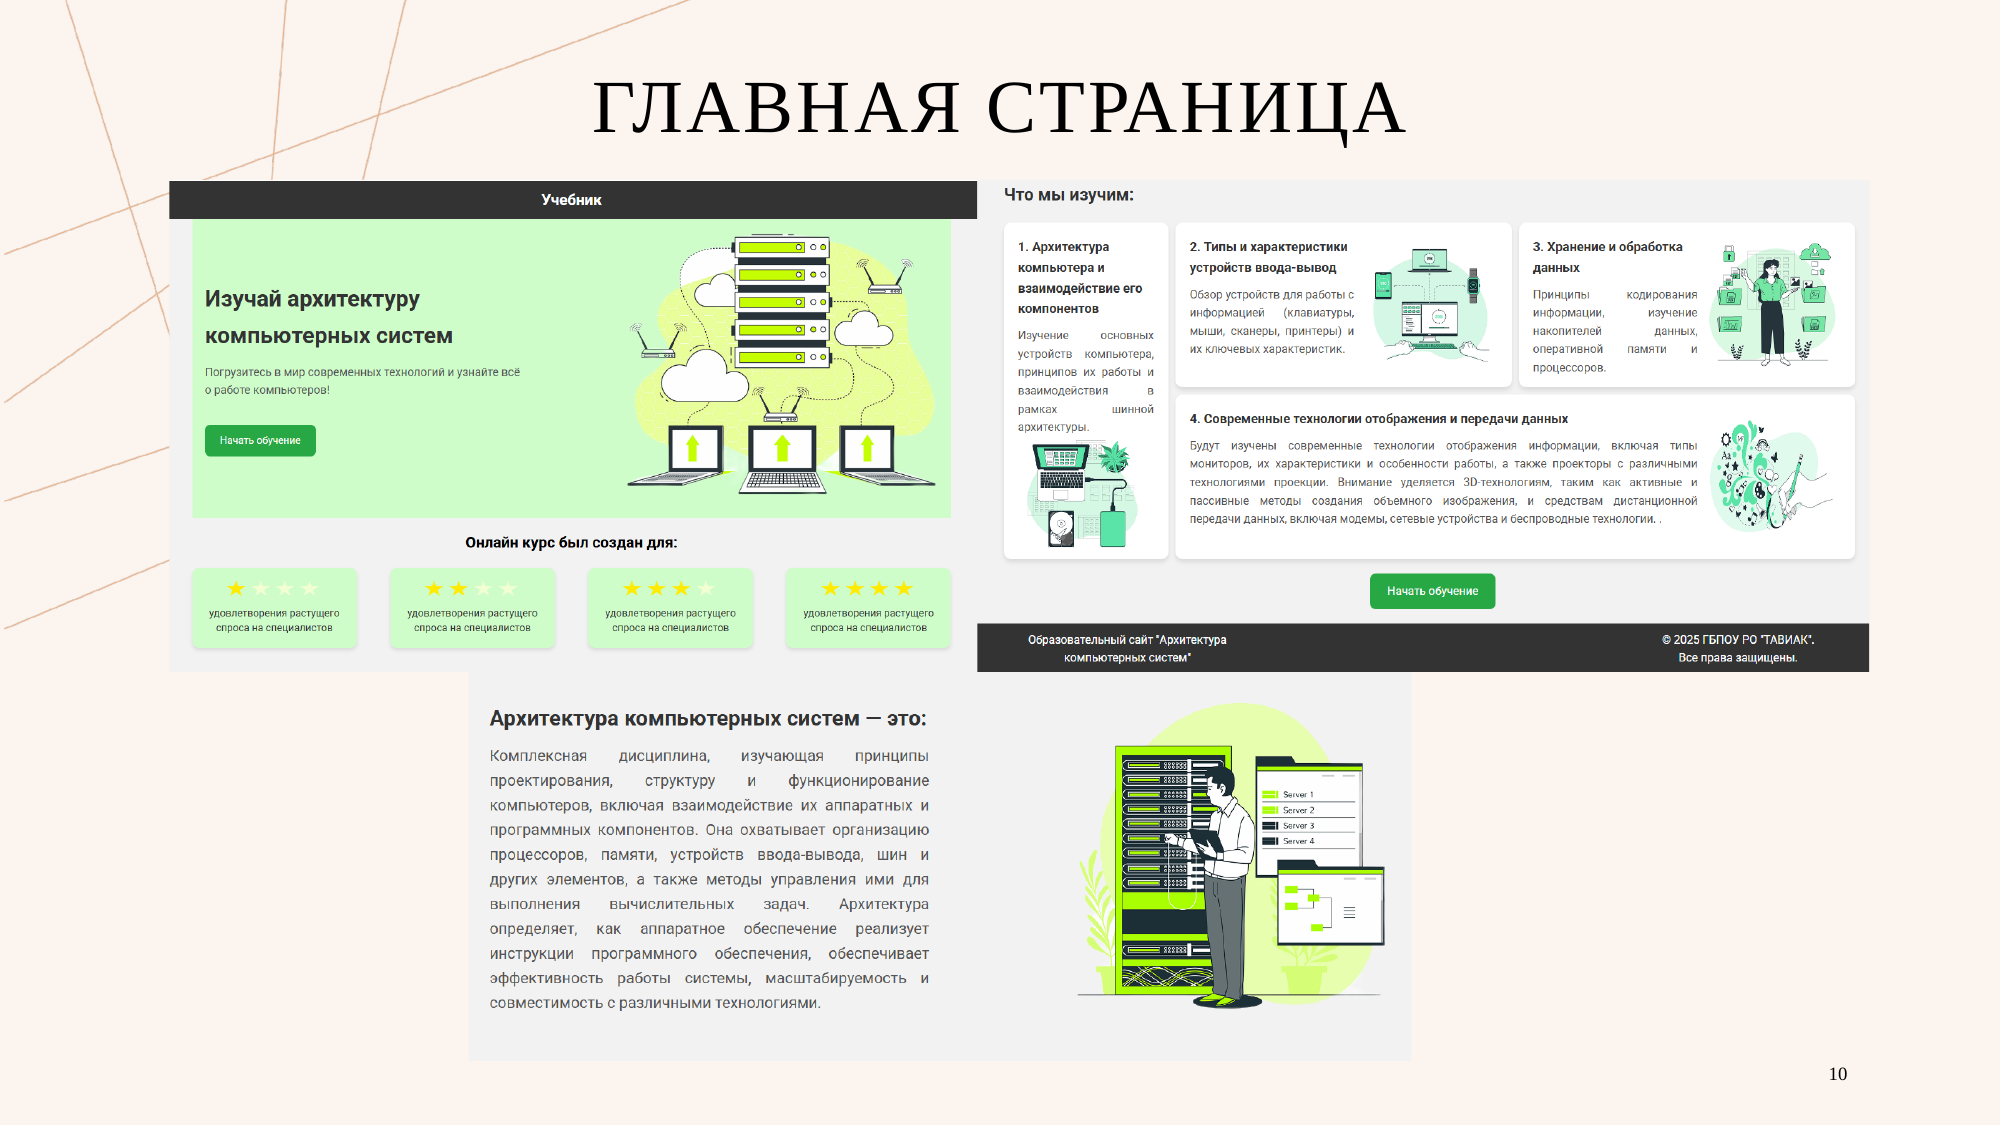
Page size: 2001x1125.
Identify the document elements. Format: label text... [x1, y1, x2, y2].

title Главная страница [0, 0, 2000, 218]
slide_number 10 [1412, 1042, 1863, 1103]
picture [4, 180, 1870, 1061]
